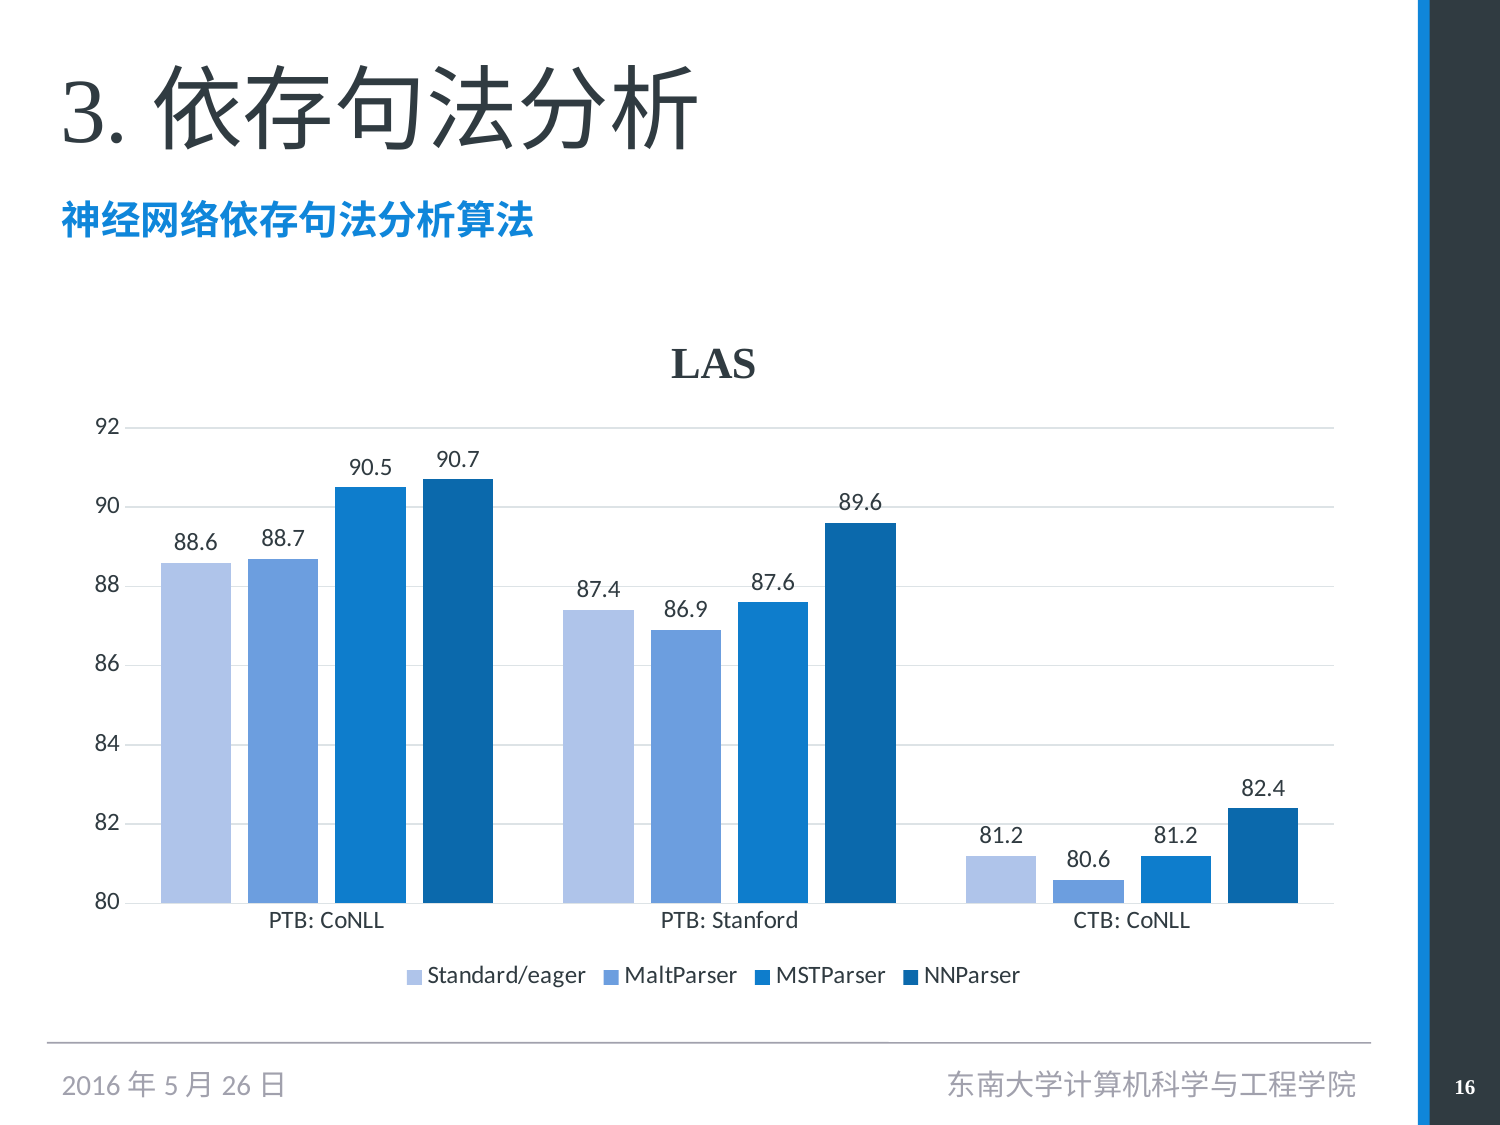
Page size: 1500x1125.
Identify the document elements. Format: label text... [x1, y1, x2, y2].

chart [68, 304, 1360, 997]
list 神经网络依存句法分析算法 [46, 187, 1383, 247]
title 3.依存句法分析 [45, 24, 1383, 188]
slide_number 16 [1429, 1066, 1500, 1107]
footer 东南大学计算机科学与工程学院 [481, 1053, 1372, 1114]
